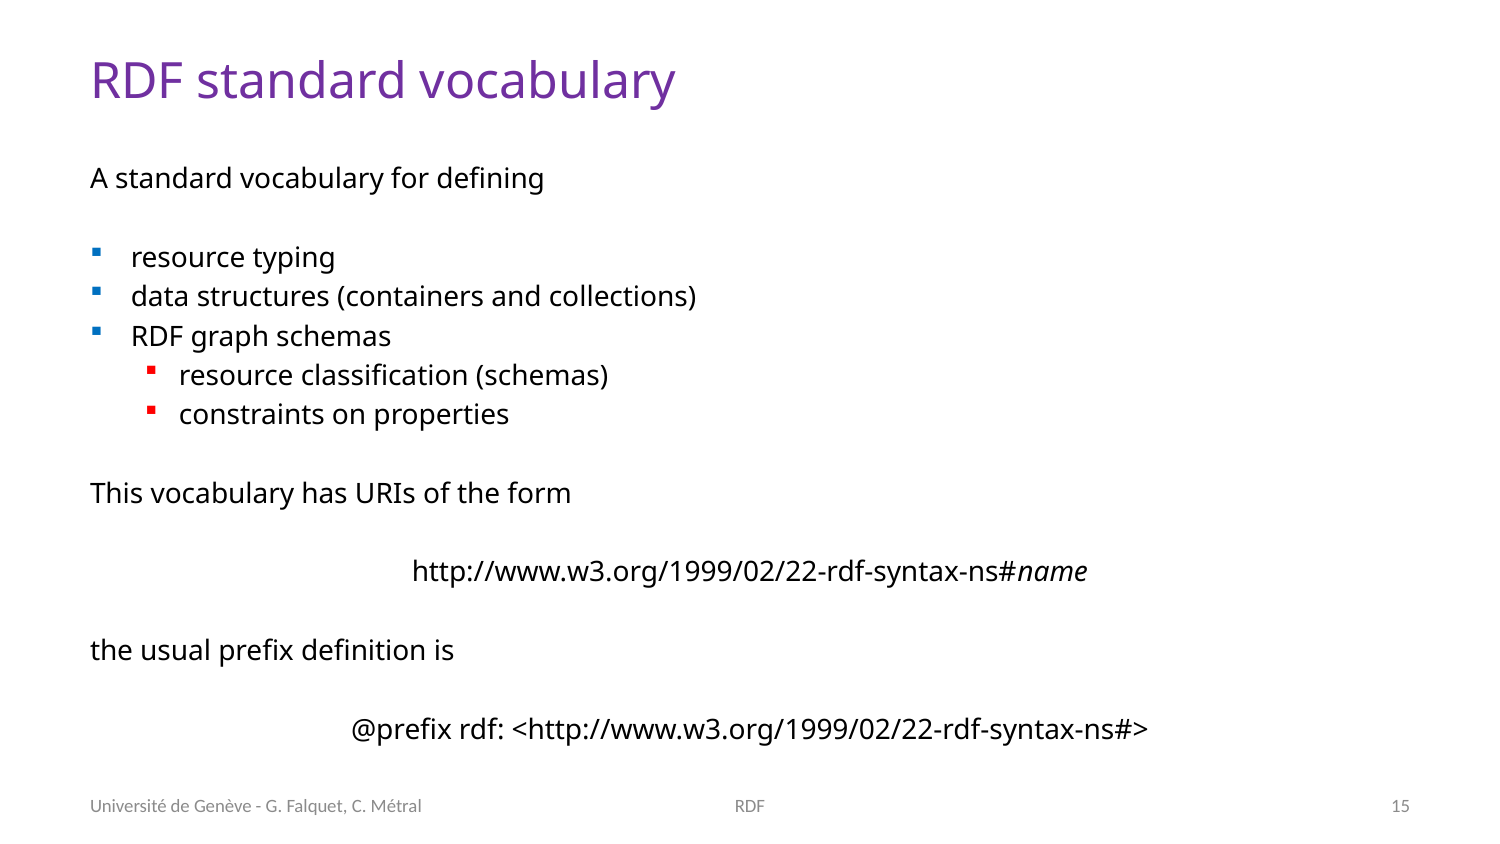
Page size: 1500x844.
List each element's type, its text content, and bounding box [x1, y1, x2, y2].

title RDF standard vocabulary [75, 33, 1425, 124]
slide_number 15 [1074, 782, 1425, 827]
footer RDF [512, 782, 988, 827]
list A standard vocabulary for defining resource typing data structures (containers and collections) RDF graph schemas resource classification (schemas) constraints on properties This vocabulary has URIs of the form http://www.w3.org/1999/02/22-rdf-syntax-ns#name the usual prefix definition is @prefix rdf: <http://www.w3.org/1999/02/22-rdf-syntax-ns#> [75, 153, 1425, 754]
slide_number Université de Genève - G. Falquet, C. Métral [75, 782, 512, 827]
